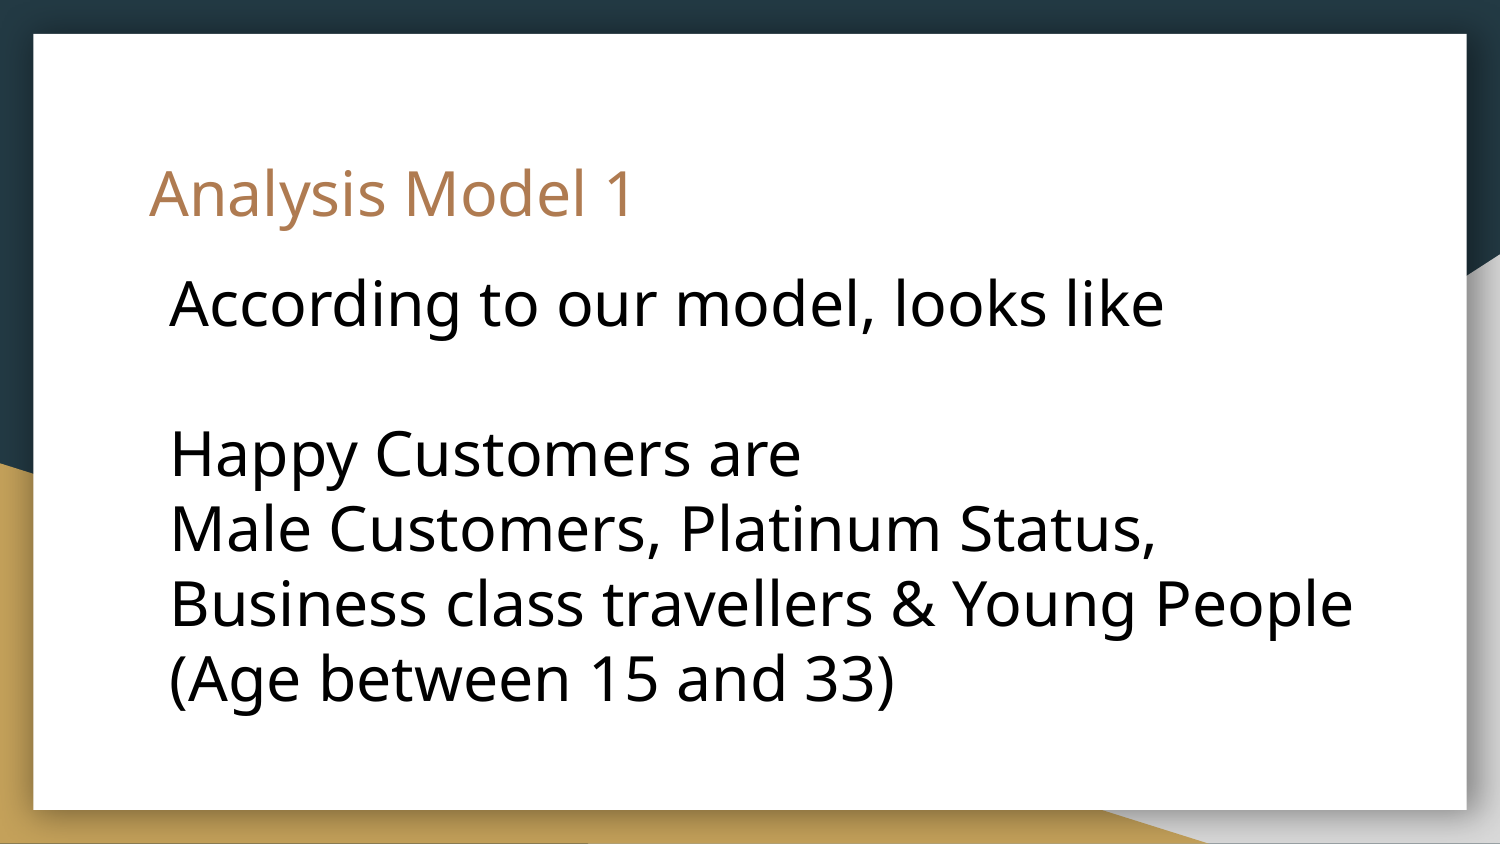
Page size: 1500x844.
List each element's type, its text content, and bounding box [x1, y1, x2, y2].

title Analysis Model 1 [134, 138, 1366, 296]
title According to our model, looks like Happy Customers are Male Customers, Platinum Status, Business class travellers & Young People (Age between 15 and 33) [154, 249, 1386, 761]
